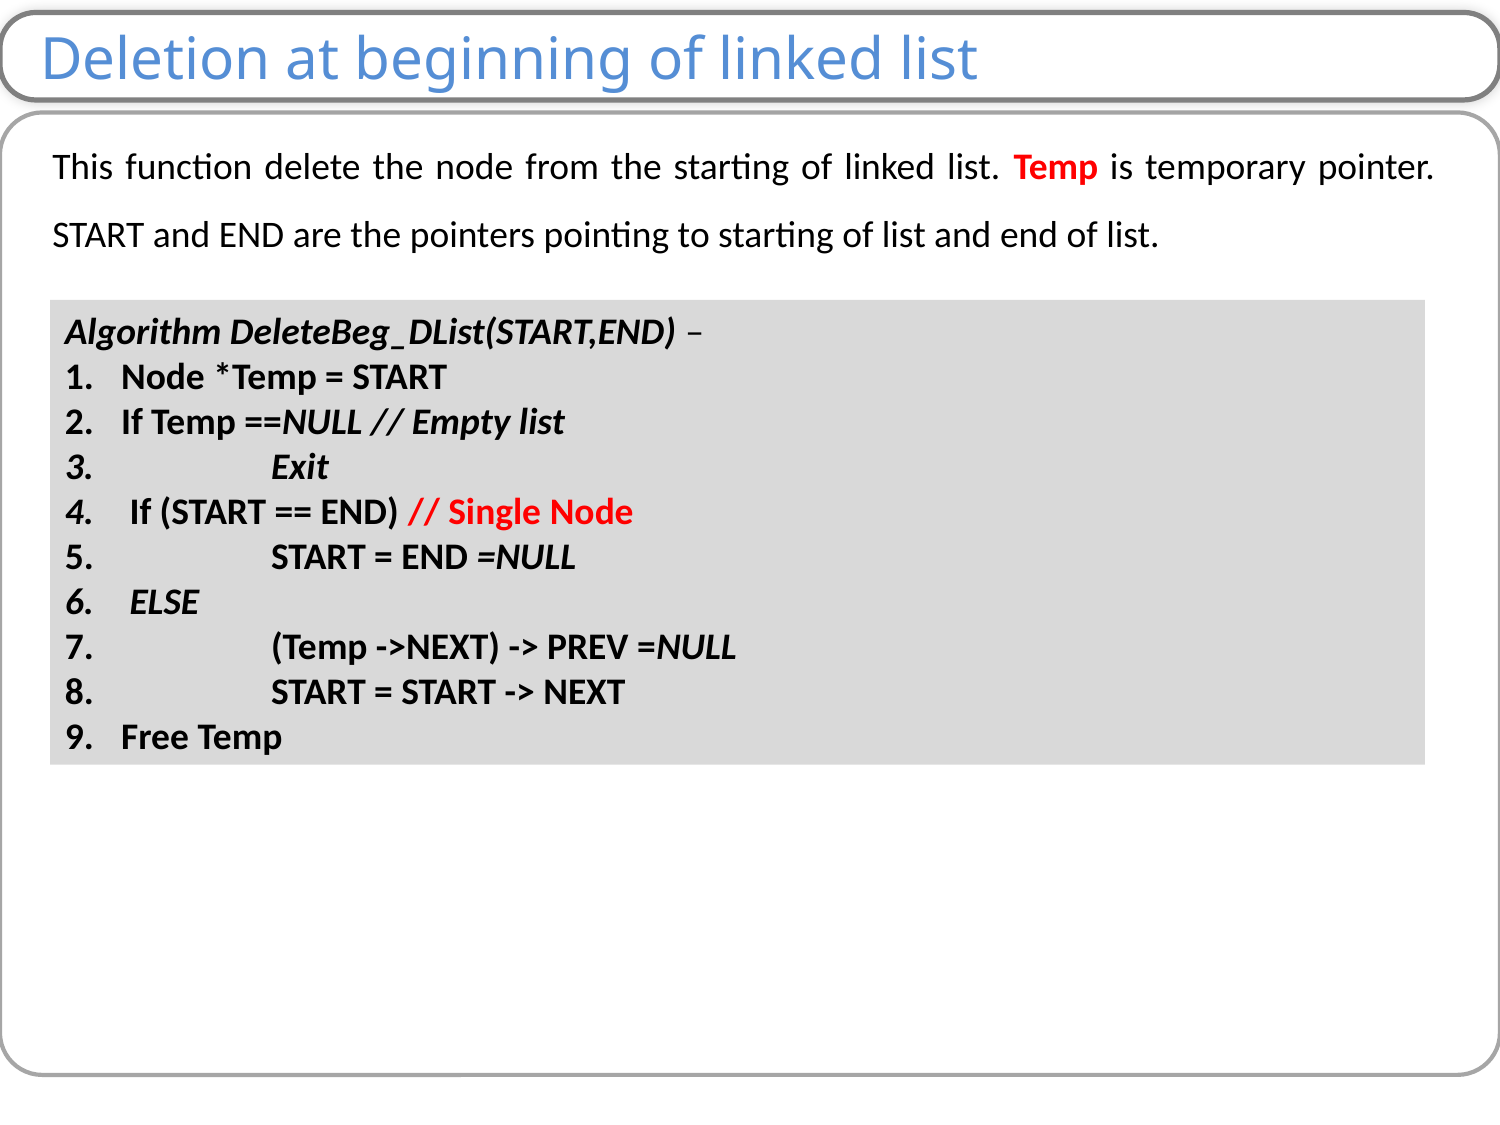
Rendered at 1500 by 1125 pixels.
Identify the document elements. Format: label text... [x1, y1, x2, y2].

text_box [0, 111, 1500, 1078]
text_box Algorithm DeleteBeg_DList(START,END) – Node *Temp = START If Temp ==NULL // Empty list Exit If (START == END) // Single Node START = END =NULL ELSE (Temp ->NEXT) -> PREV =NULL START = START -> NEXT Free Temp [50, 299, 1425, 765]
text_box Deletion at beginning of linked list [0, 10, 1500, 103]
text_box This function delete the node from the starting of linked list. Temp is temporary pointer. START and END are the pointers pointing to starting of list and end of list. [37, 112, 1450, 308]
